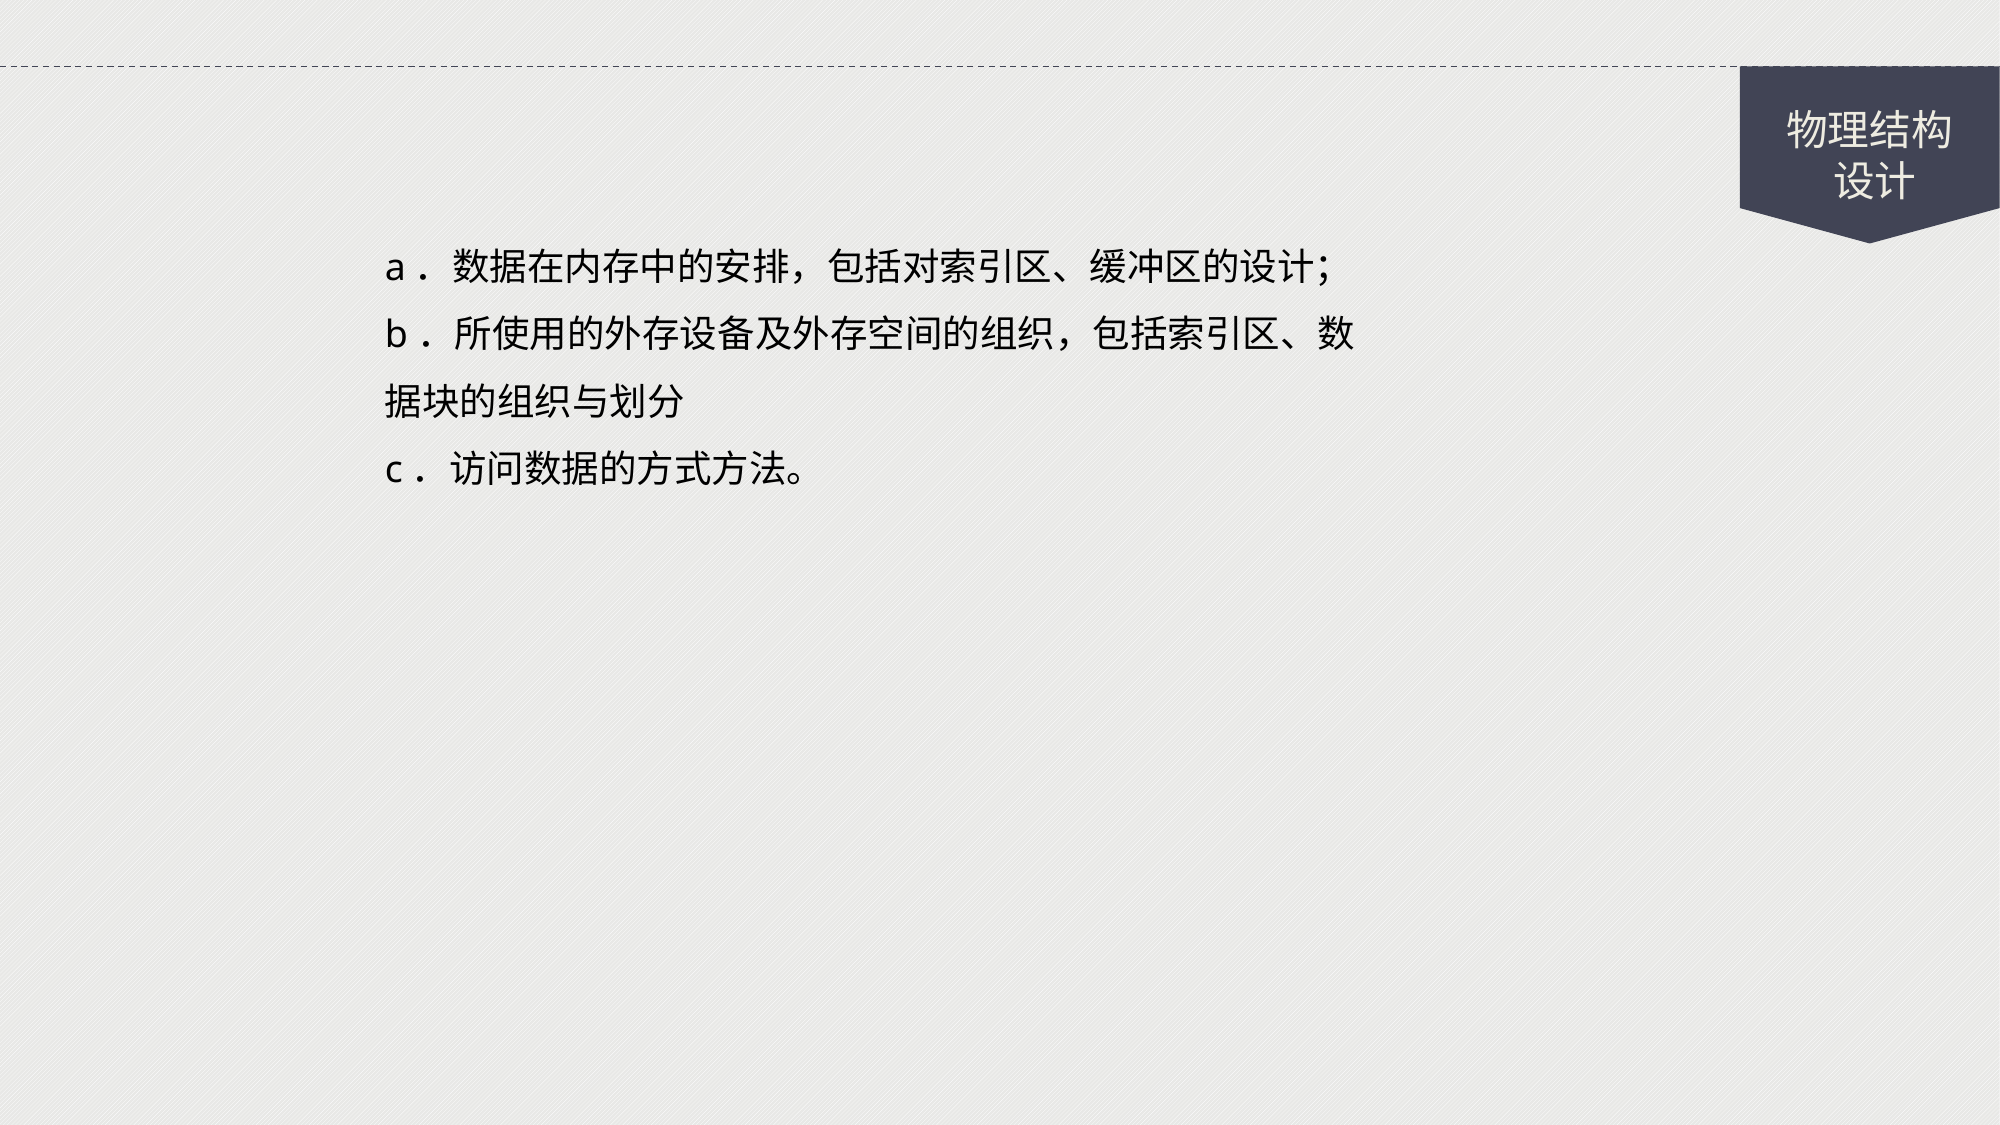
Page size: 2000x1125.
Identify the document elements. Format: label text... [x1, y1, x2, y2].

text_box a．数据在内存中的安排，包括对索引区、缓冲区的设计； b．所使用的外存设备及外存空间的组织，包括索引区、数据块的组织与划分 c．访问数据的方式方法。 [370, 212, 1370, 498]
text_box 物理结构 设计 [1771, 96, 1969, 212]
text_box [1737, 76, 2000, 246]
